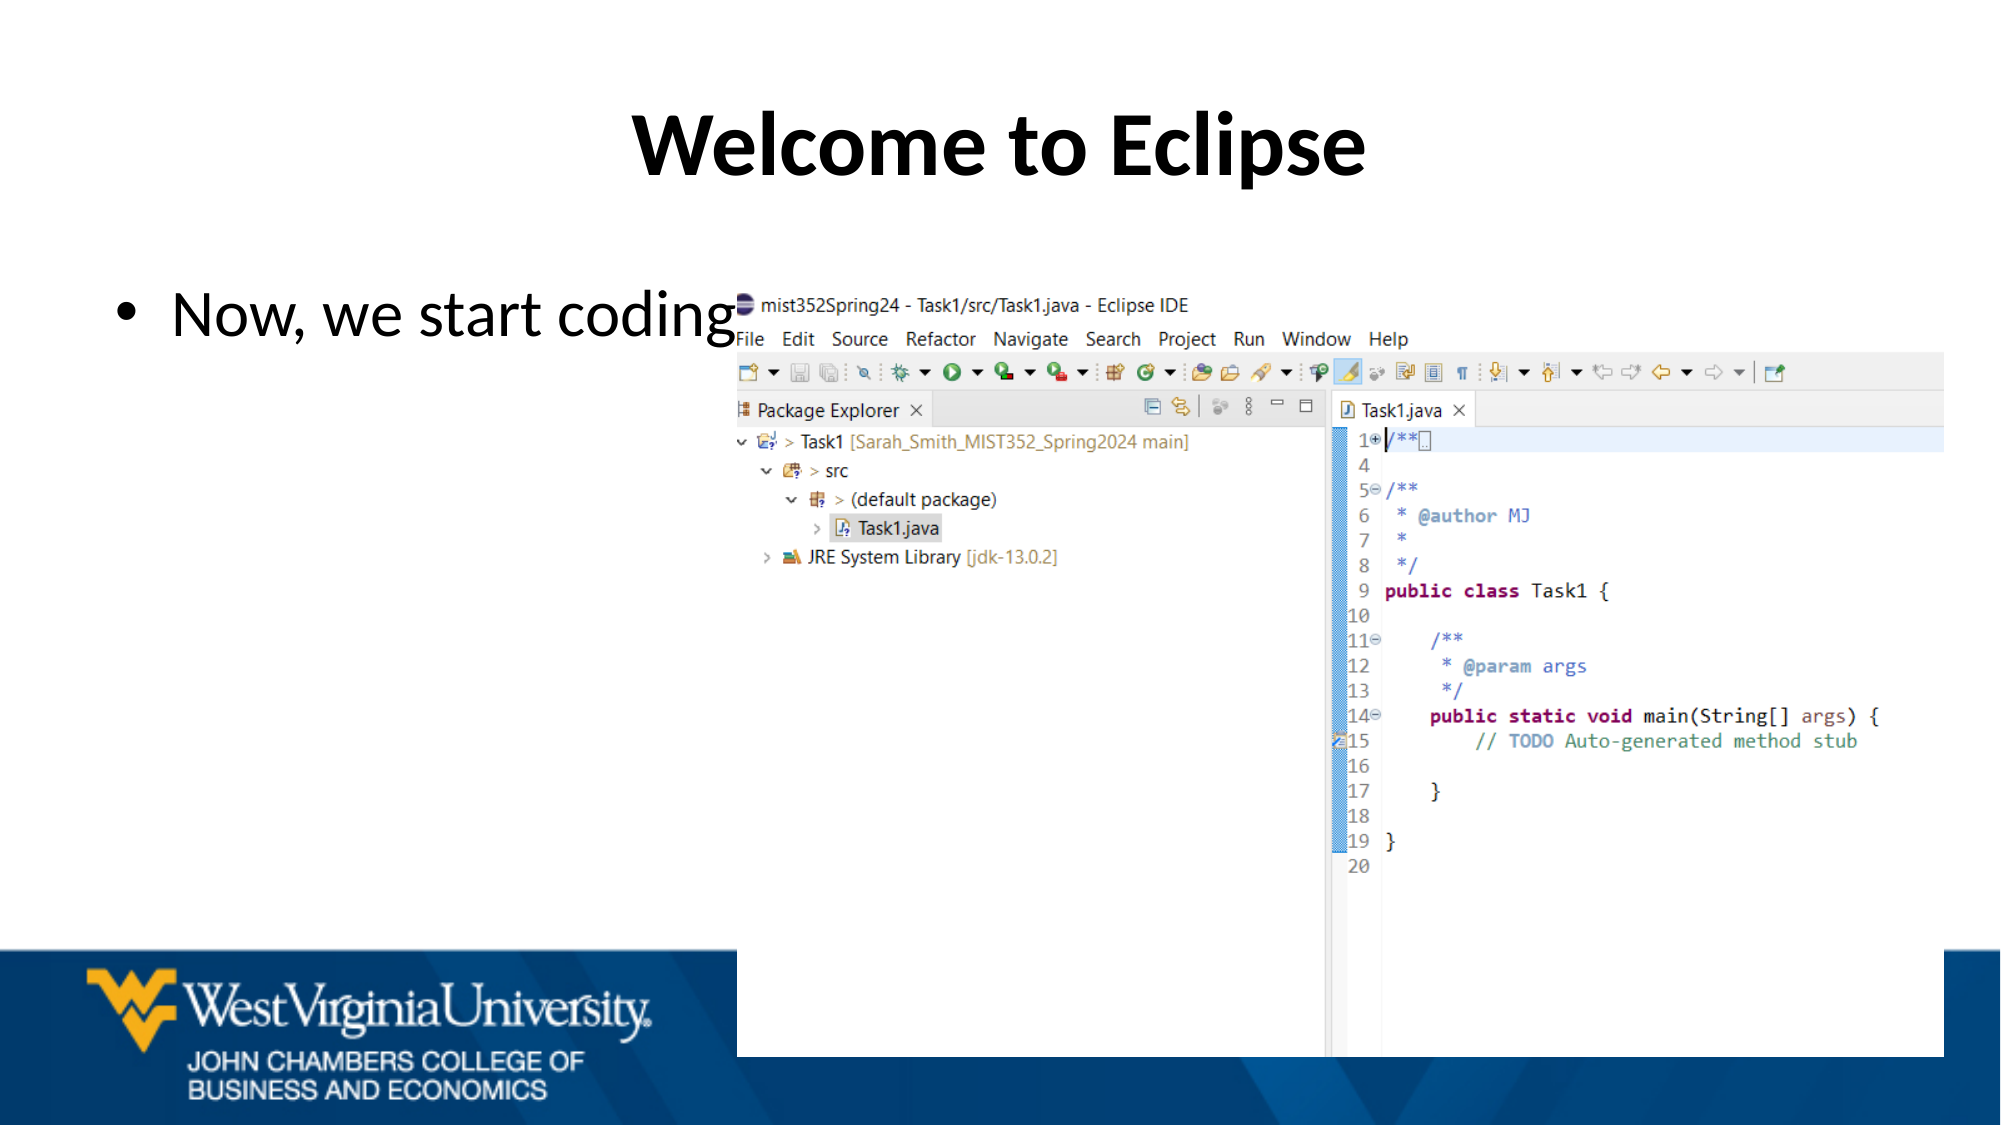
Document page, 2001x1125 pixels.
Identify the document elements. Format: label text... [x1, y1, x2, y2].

list Now, we start coding [99, 262, 1900, 1005]
picture [0, 0, 2001, 1125]
title Welcome to Eclipse [99, 45, 1900, 233]
